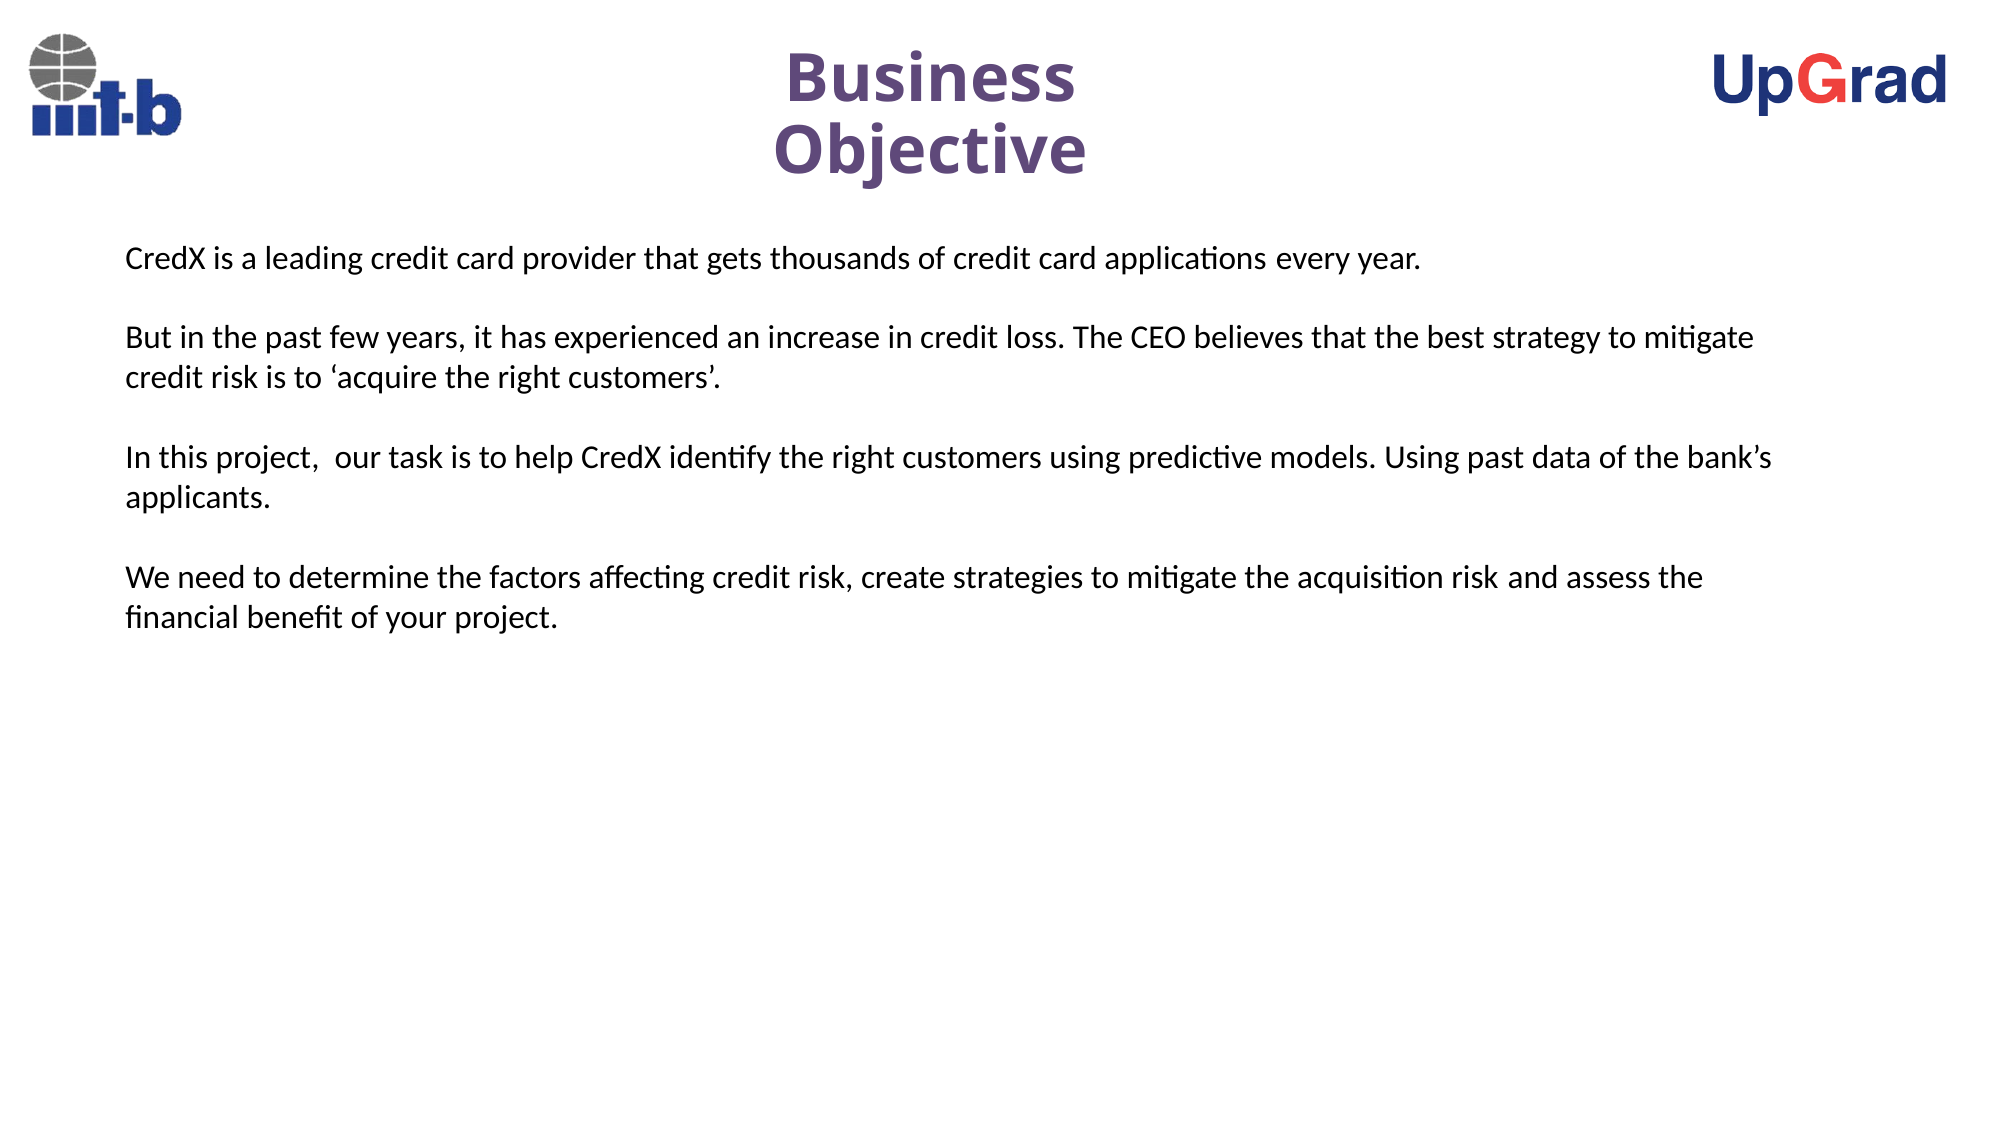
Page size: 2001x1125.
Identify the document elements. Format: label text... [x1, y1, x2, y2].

text_box CredX is a leading credit card provider that gets thousands of credit card applications every year. But in the past few years, it has experienced an increase in credit loss. The CEO believes that the best strategy to mitigate credit risk is to ‘acquire the right customers’. In this project, our task is to help CredX identify the right customers using predictive models. Using past data of the bank’s applicants. We need to determine the factors affecting credit risk, create strategies to mitigate the acquisition risk and assess the financial benefit of your project. [110, 148, 1792, 723]
picture [1714, 53, 1952, 116]
picture [0, 29, 208, 163]
text_box Business Objective [606, 36, 1255, 125]
